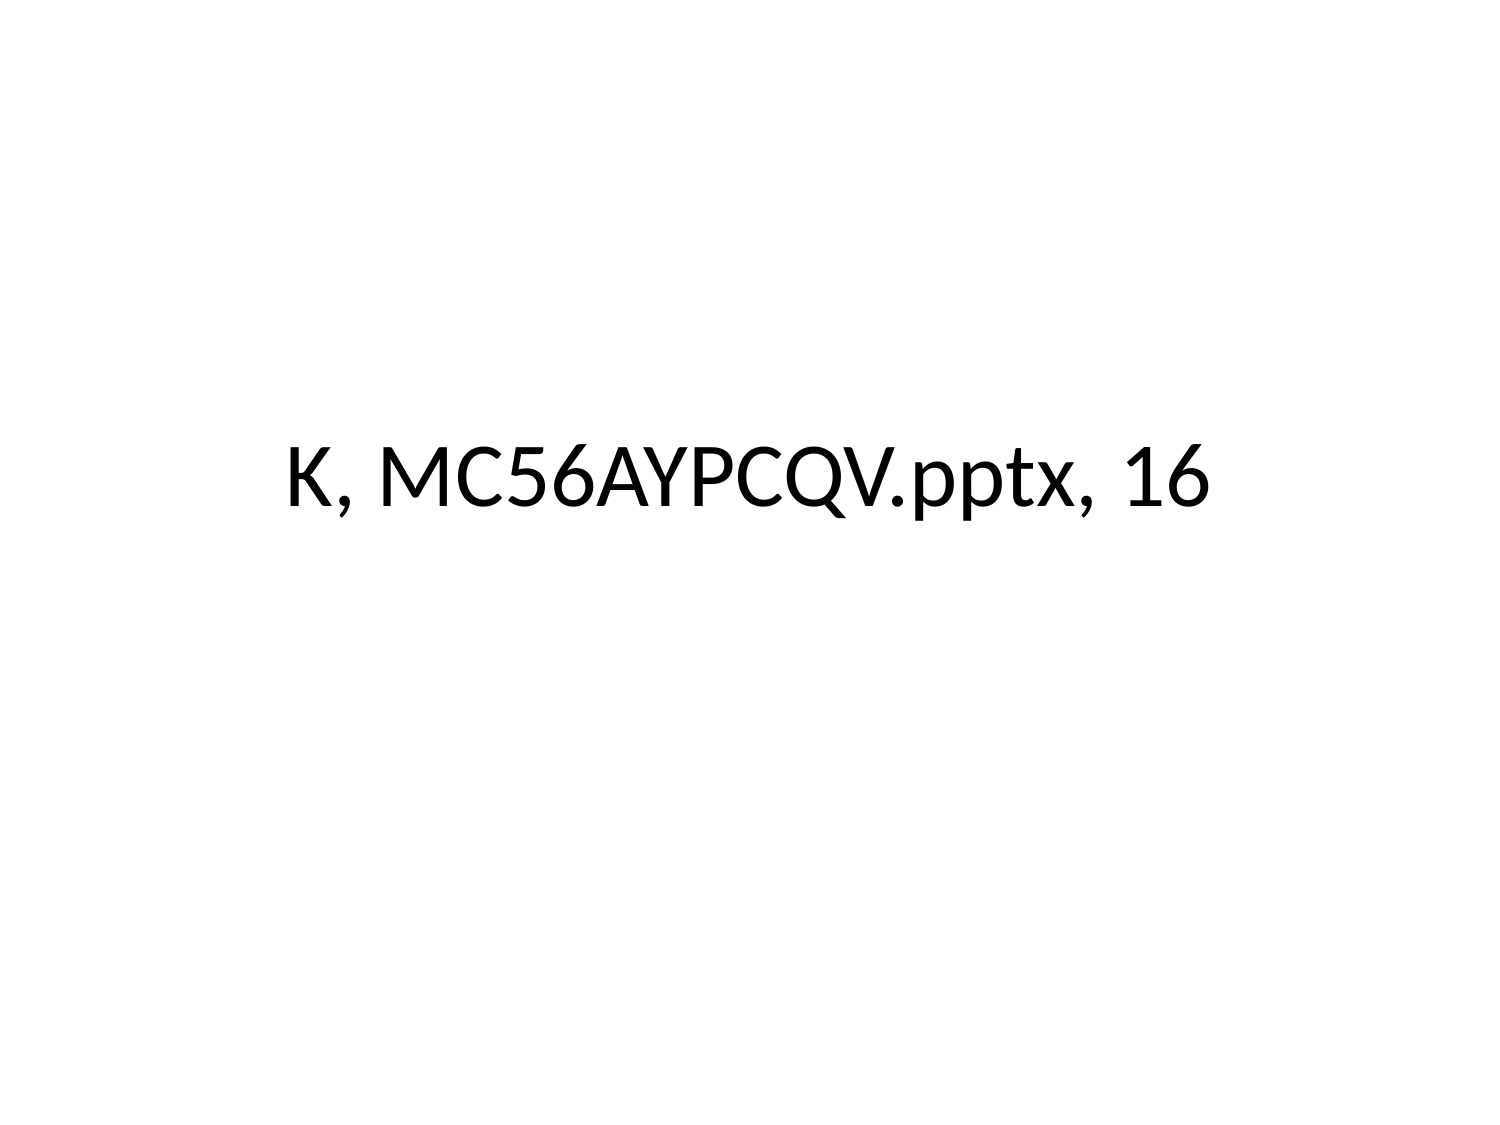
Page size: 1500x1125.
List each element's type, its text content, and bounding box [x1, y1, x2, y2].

title K, MC56AYPCQV.pptx, 16 [112, 349, 1388, 591]
